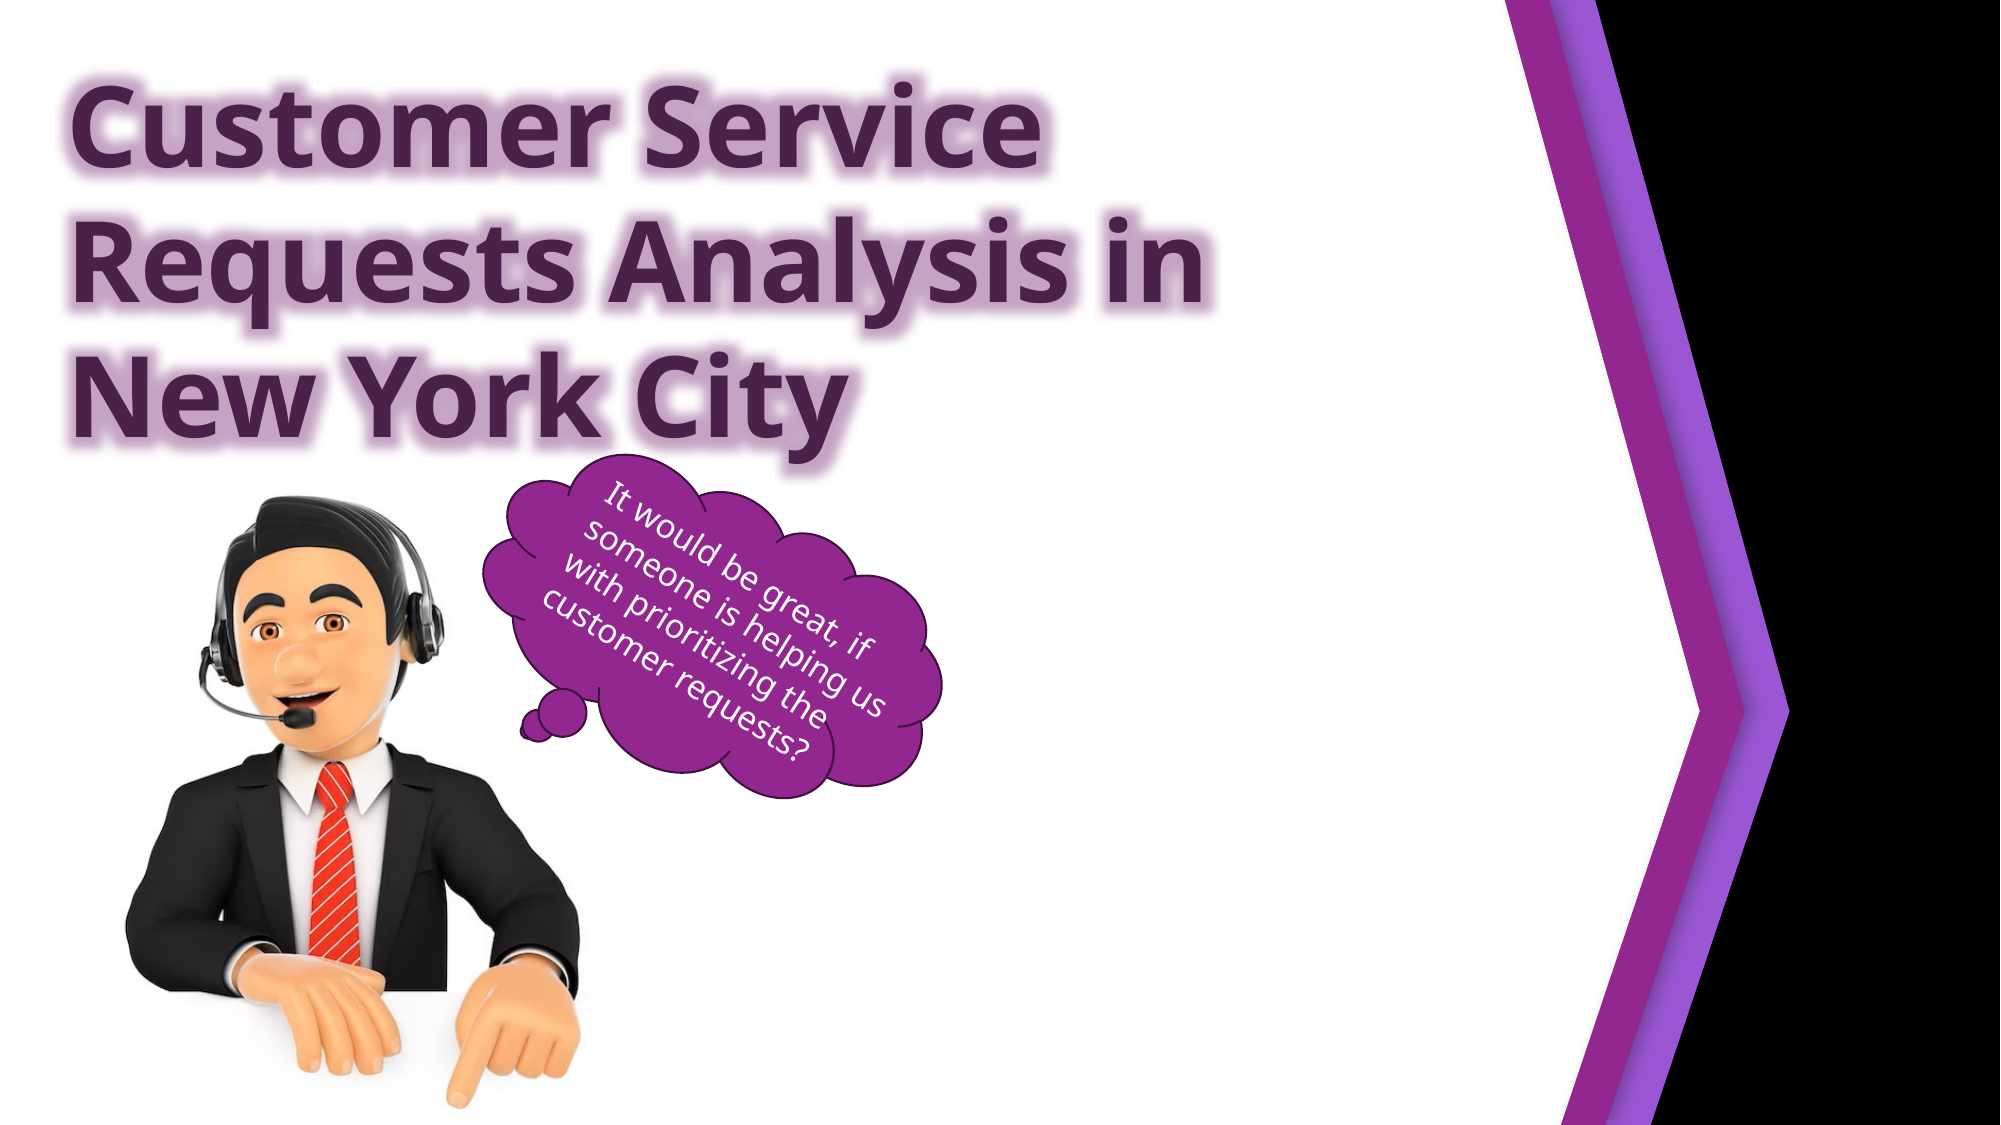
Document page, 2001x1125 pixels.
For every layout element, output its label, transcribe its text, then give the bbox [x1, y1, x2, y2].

picture [77, 460, 632, 1125]
text_box [596, 453, 937, 661]
text_box It would be great, if someone is helping us with prioritizing the customer requests? [632, 470, 953, 819]
text_box Customer Service Requests Analysis in New York City [51, 47, 1502, 468]
text_box [632, 678, 814, 800]
text_box [882, 688, 943, 785]
